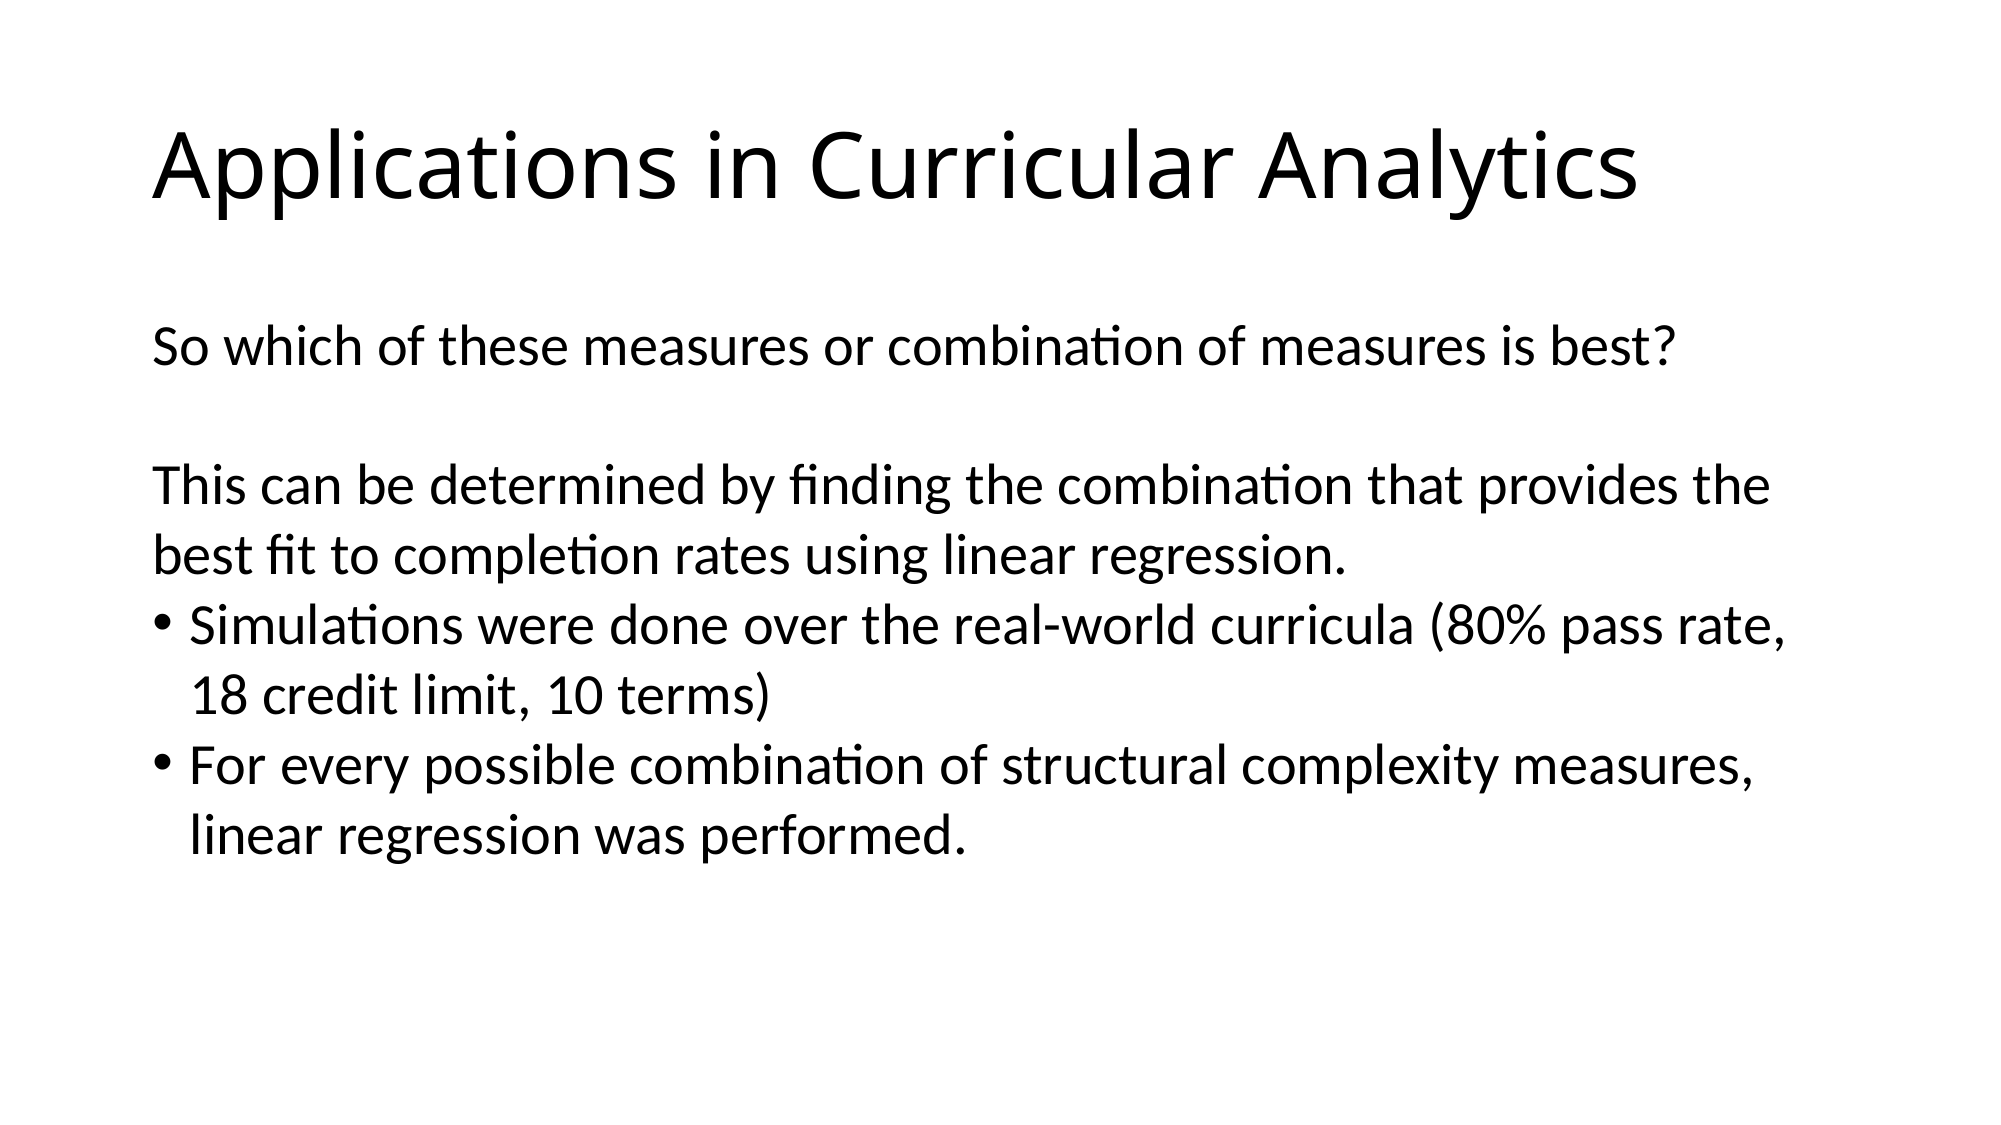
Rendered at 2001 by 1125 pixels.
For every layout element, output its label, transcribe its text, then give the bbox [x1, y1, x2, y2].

title Applications in Curricular Analytics [137, 59, 1863, 278]
list So which of these measures or combination of measures is best? This can be determined by finding the combination that provides the best fit to completion rates using linear regression. Simulations were done over the real-world curricula (80% pass rate, 18 credit limit, 10 terms) For every possible combination of structural complexity measures, linear regression was performed. [137, 299, 1863, 1014]
